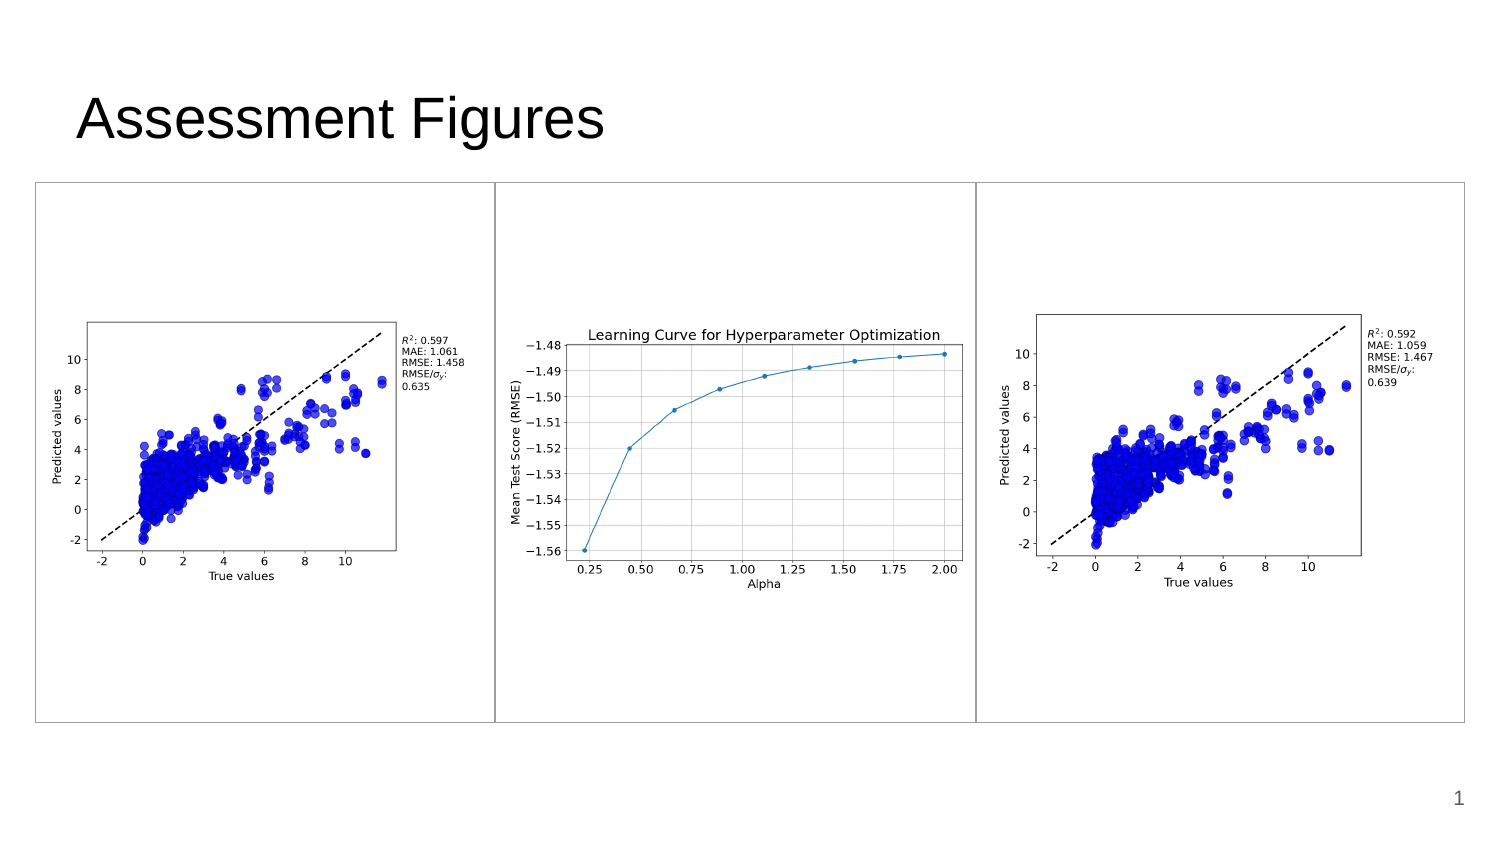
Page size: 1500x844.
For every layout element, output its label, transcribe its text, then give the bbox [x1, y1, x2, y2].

picture [992, 308, 1454, 595]
table_header [496, 183, 975, 722]
picture [506, 324, 967, 595]
slide_number 1 [1389, 764, 1480, 830]
picture [46, 315, 484, 588]
table_header [977, 183, 1464, 722]
title Assessment Figures [61, 65, 1460, 159]
table_header [36, 183, 494, 722]
